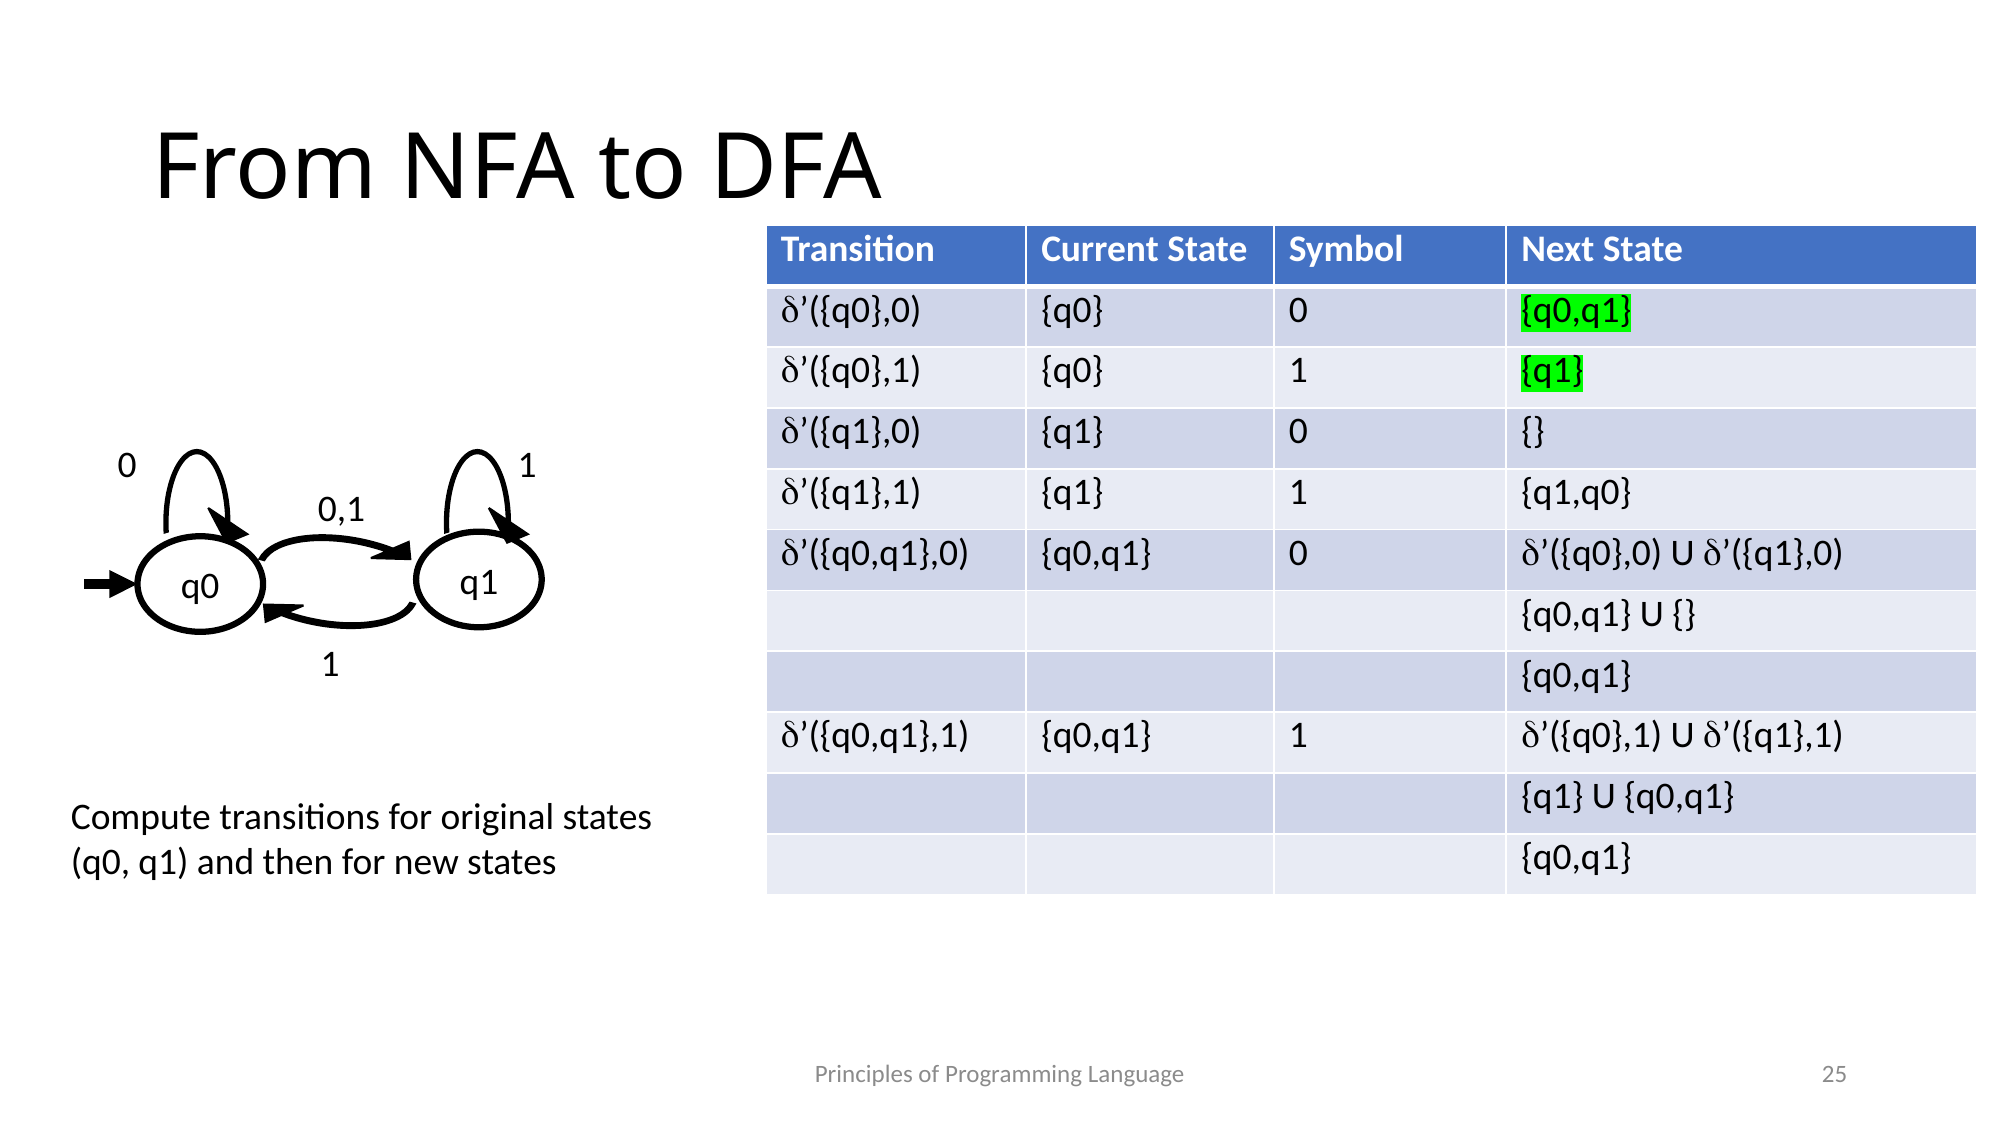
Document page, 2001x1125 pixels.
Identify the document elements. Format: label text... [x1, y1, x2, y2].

table_cell d’({q0,q1},1) [767, 713, 1025, 772]
table_header Current State [1027, 226, 1273, 284]
table_cell [1275, 835, 1505, 894]
table_cell [1027, 774, 1273, 833]
table_cell d’({q0},0) U d’({q1},0) [1507, 530, 1976, 590]
table_cell [1027, 835, 1273, 894]
table_cell 1 [1275, 713, 1505, 772]
table_cell d’({q1},1) [767, 470, 1025, 529]
table_cell {q0,q1} [1027, 530, 1273, 590]
text_box [257, 534, 412, 562]
table_cell d’({q0,q1},0) [767, 530, 1025, 590]
text_box [163, 448, 250, 544]
table_cell {q0,q1} [1027, 713, 1273, 772]
title From NFA to DFA [137, 59, 1863, 278]
table_cell {q0,q1} [1507, 652, 1976, 711]
table_cell d’({q0},1) [767, 348, 1025, 407]
text_box 1 [502, 432, 552, 493]
table_cell 1 [1275, 470, 1505, 529]
table_cell [767, 652, 1025, 711]
table_cell {q0,q1} [1507, 289, 1976, 346]
table_cell {q0,q1} U {} [1507, 591, 1976, 650]
table_cell [1027, 591, 1273, 650]
text_box q0 [136, 535, 265, 633]
table_cell 0 [1275, 409, 1505, 468]
text_box q1 [415, 530, 543, 629]
table_header Transition [767, 226, 1025, 284]
table_cell {q1,q0} [1507, 470, 1976, 529]
table_cell {q1} [1027, 409, 1273, 468]
text_box 1 [305, 631, 355, 691]
table_cell 0 [1275, 289, 1505, 346]
footer Principles of Programming Language [662, 1042, 1338, 1103]
table_cell d’({q0},0) [767, 289, 1025, 346]
table_cell {q0} [1027, 289, 1273, 346]
table_cell [767, 774, 1025, 833]
text_box 0,1 [303, 476, 381, 537]
table_cell 1 [1275, 348, 1505, 407]
text_box 0 [102, 432, 152, 493]
table_cell {} [1507, 409, 1976, 468]
table_cell [1275, 591, 1505, 650]
text_box Compute transitions for original states (q0, q1) and then for new states [56, 784, 681, 889]
table_cell d’({q0},1) U d’({q1},1) [1507, 713, 1976, 772]
table_header Symbol [1275, 226, 1505, 284]
slide_number 25 [1412, 1042, 1863, 1103]
table_cell [1027, 652, 1273, 711]
table_cell [767, 591, 1025, 650]
table_cell [767, 835, 1025, 894]
table_cell [1275, 652, 1505, 711]
table_cell {q0,q1} [1507, 835, 1976, 894]
table_cell d’({q1},0) [767, 409, 1025, 468]
table_cell {q1} [1027, 470, 1273, 529]
table_cell [1275, 774, 1505, 833]
table_cell 0 [1275, 530, 1505, 590]
text_box [443, 448, 502, 534]
table_cell {q0} [1027, 348, 1273, 407]
table_cell {q1} [1507, 348, 1976, 407]
text_box [262, 601, 417, 630]
table_cell {q1} U {q0,q1} [1507, 774, 1976, 833]
table_header Next State [1507, 226, 1976, 284]
text_box [487, 493, 531, 544]
